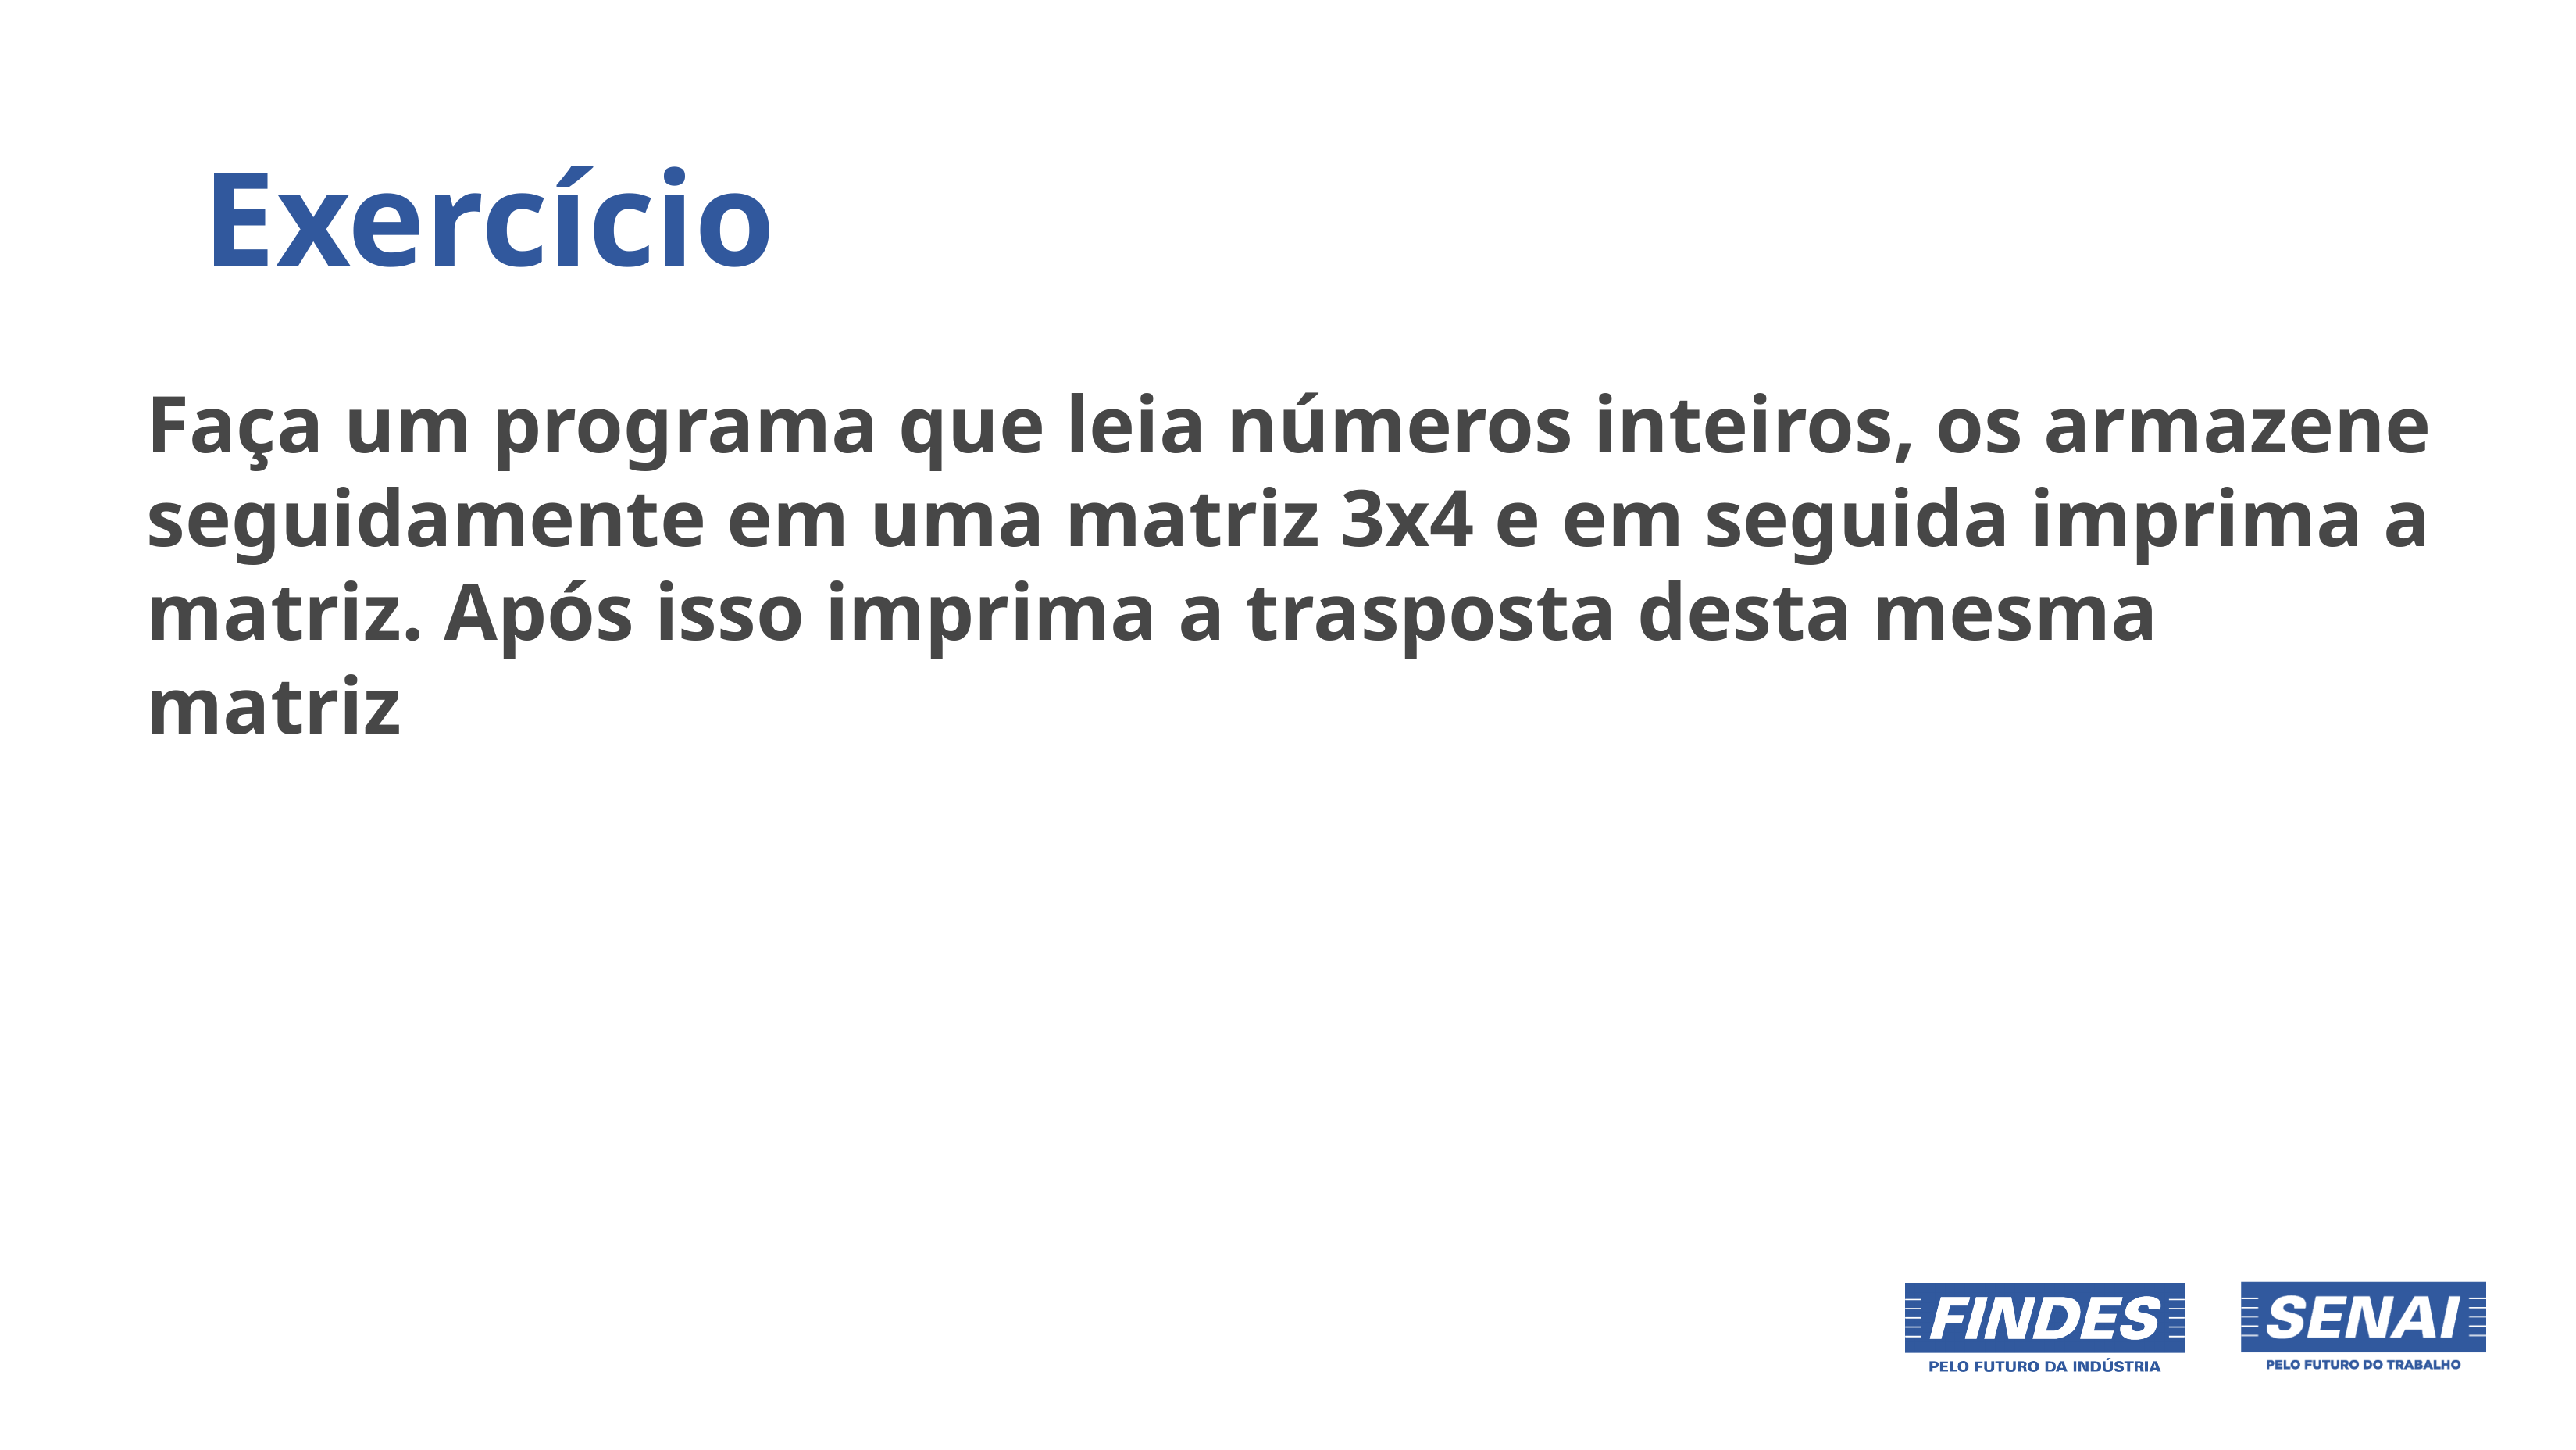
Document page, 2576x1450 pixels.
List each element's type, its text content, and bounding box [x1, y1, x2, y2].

title Exercício [202, 134, 2272, 368]
picture [2241, 1281, 2486, 1370]
picture [1905, 1282, 2185, 1373]
subtitle Faça um programa que leia números inteiros, os armazene seguidamente em uma matriz 3x4 e em seguida imprima a matriz. Após isso imprima a trasposta desta mesma matriz [141, 368, 2435, 1216]
